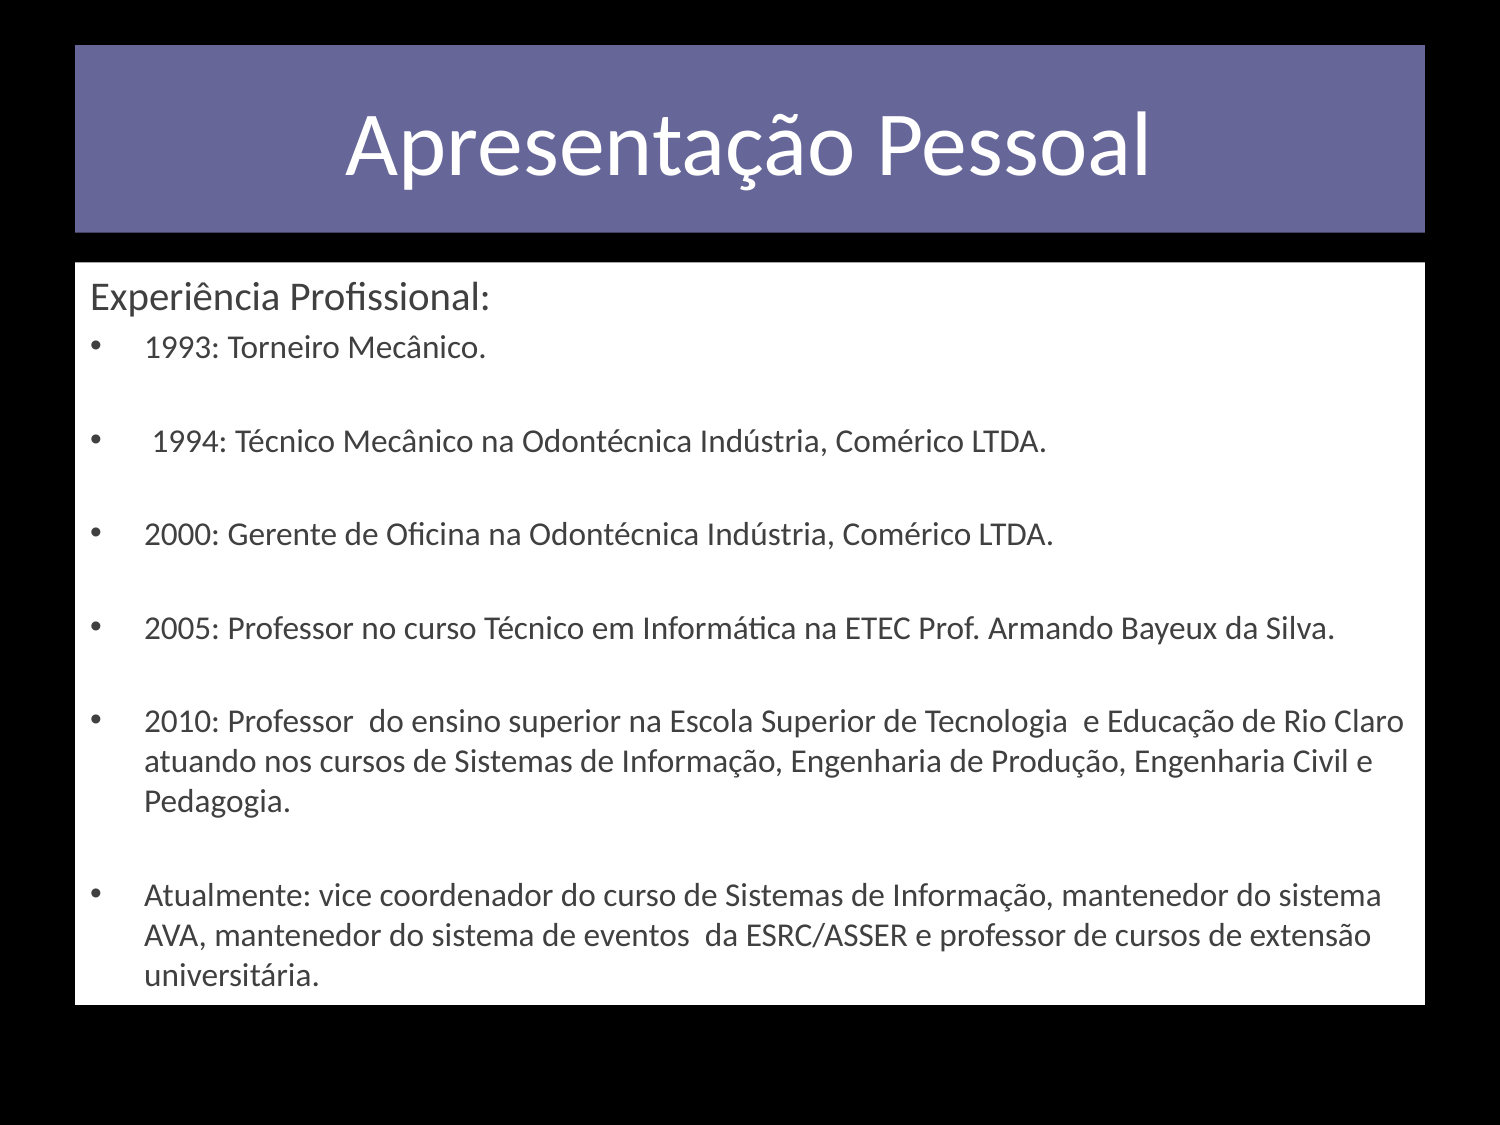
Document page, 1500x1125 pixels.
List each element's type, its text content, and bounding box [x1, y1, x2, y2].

list Experiência Profissional: 1993: Torneiro Mecânico. 1994: Técnico Mecânico na Odontécnica Indústria, Comérico LTDA. 2000: Gerente de Oficina na Odontécnica Indústria, Comérico LTDA. 2005: Professor no curso Técnico em Informática na ETEC Prof. Armando Bayeux da Silva. 2010: Professor do ensino superior na Escola Superior de Tecnologia e Educação de Rio Claro atuando nos cursos de Sistemas de Informação, Engenharia de Produção, Engenharia Civil e Pedagogia. Atualmente: vice coordenador do curso de Sistemas de Informação, mantenedor do sistema AVA, mantenedor do sistema de eventos da ESRC/ASSER e professor de cursos de extensão universitária. [75, 262, 1425, 1005]
title Apresentação Pessoal [75, 45, 1425, 233]
